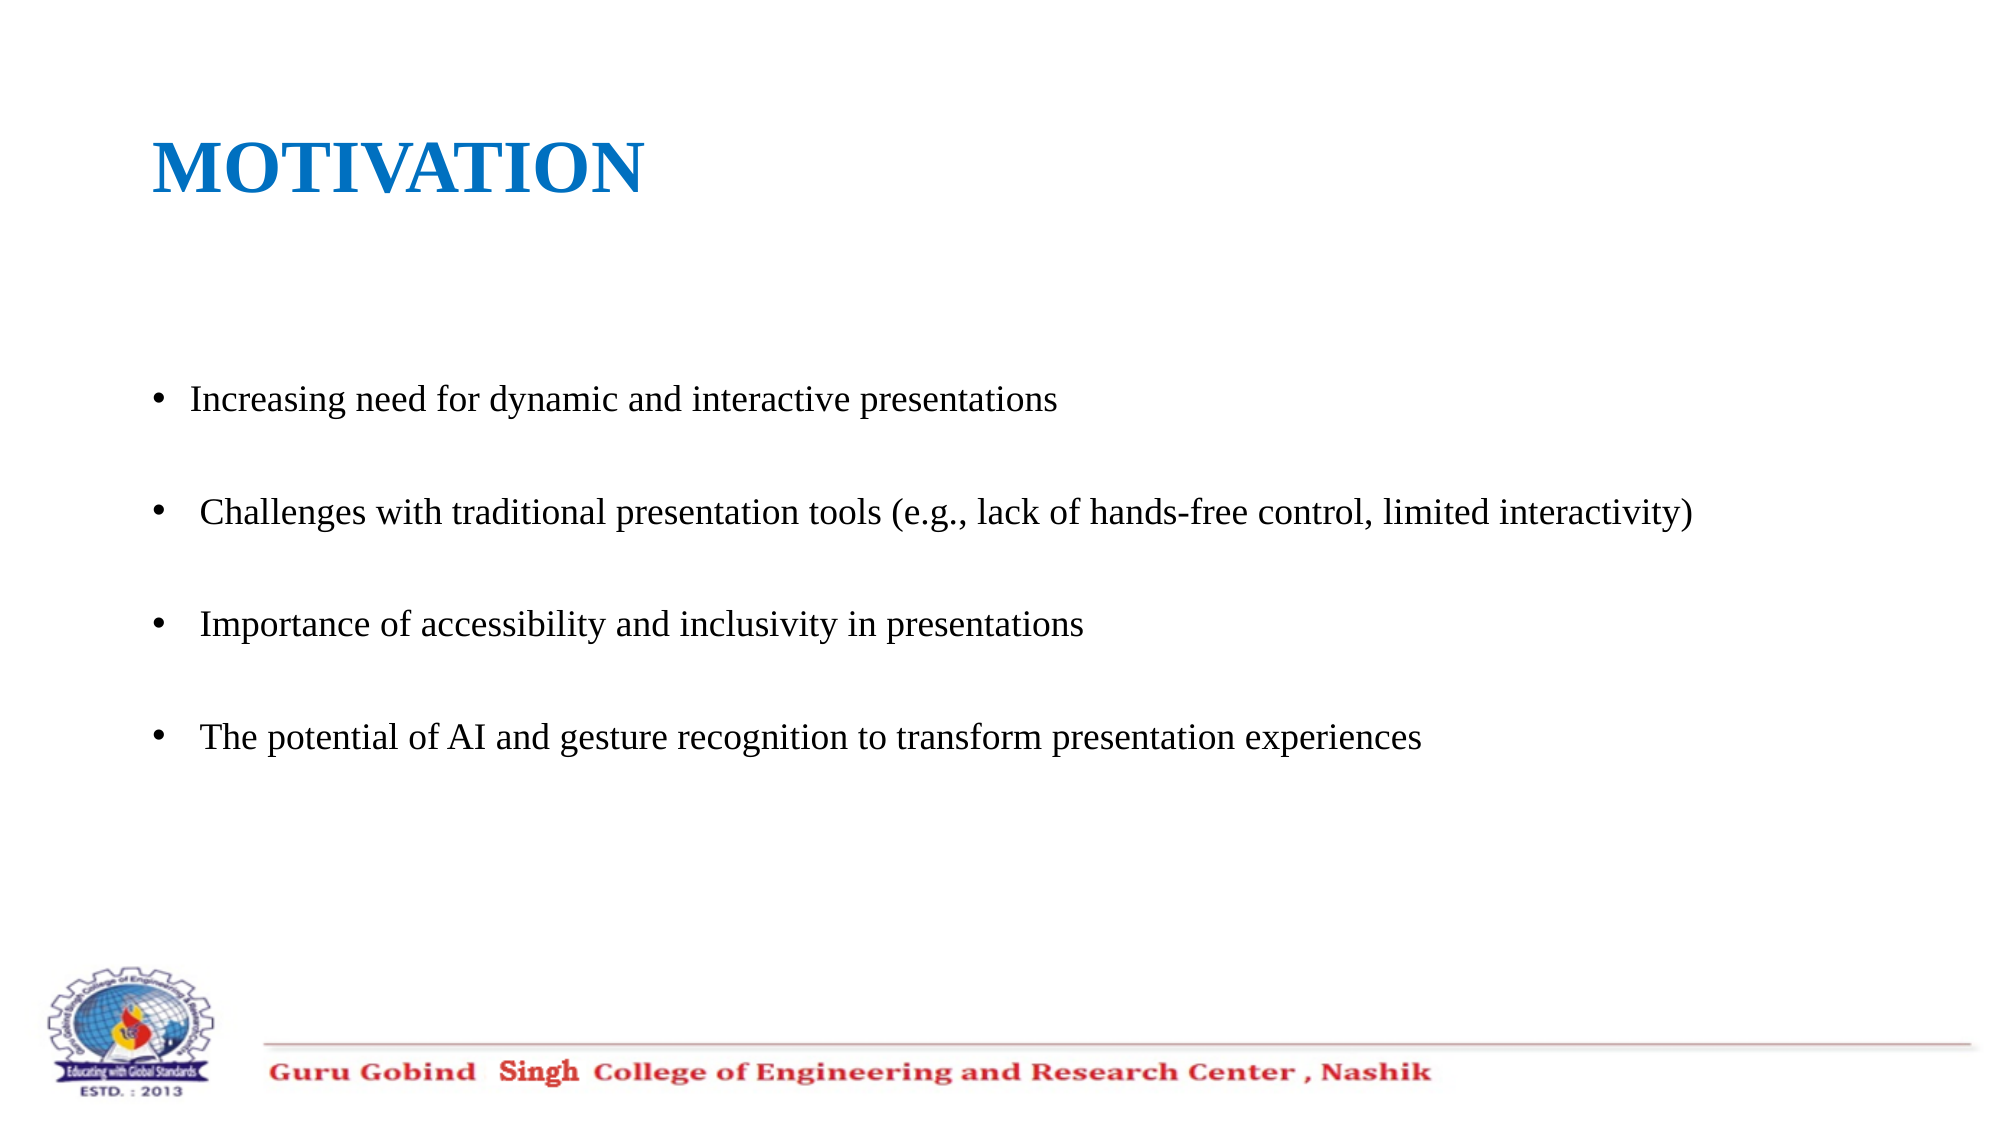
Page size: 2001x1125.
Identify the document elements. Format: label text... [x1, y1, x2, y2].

list Increasing need for dynamic and interactive presentations Challenges with traditional presentation tools (e.g., lack of hands-free control, limited interactivity) Importance of accessibility and inclusivity in presentations The potential of AI and gesture recognition to transform presentation experiences [137, 299, 1863, 912]
picture [0, 912, 1985, 1114]
title MOTIVATION [137, 59, 1863, 278]
